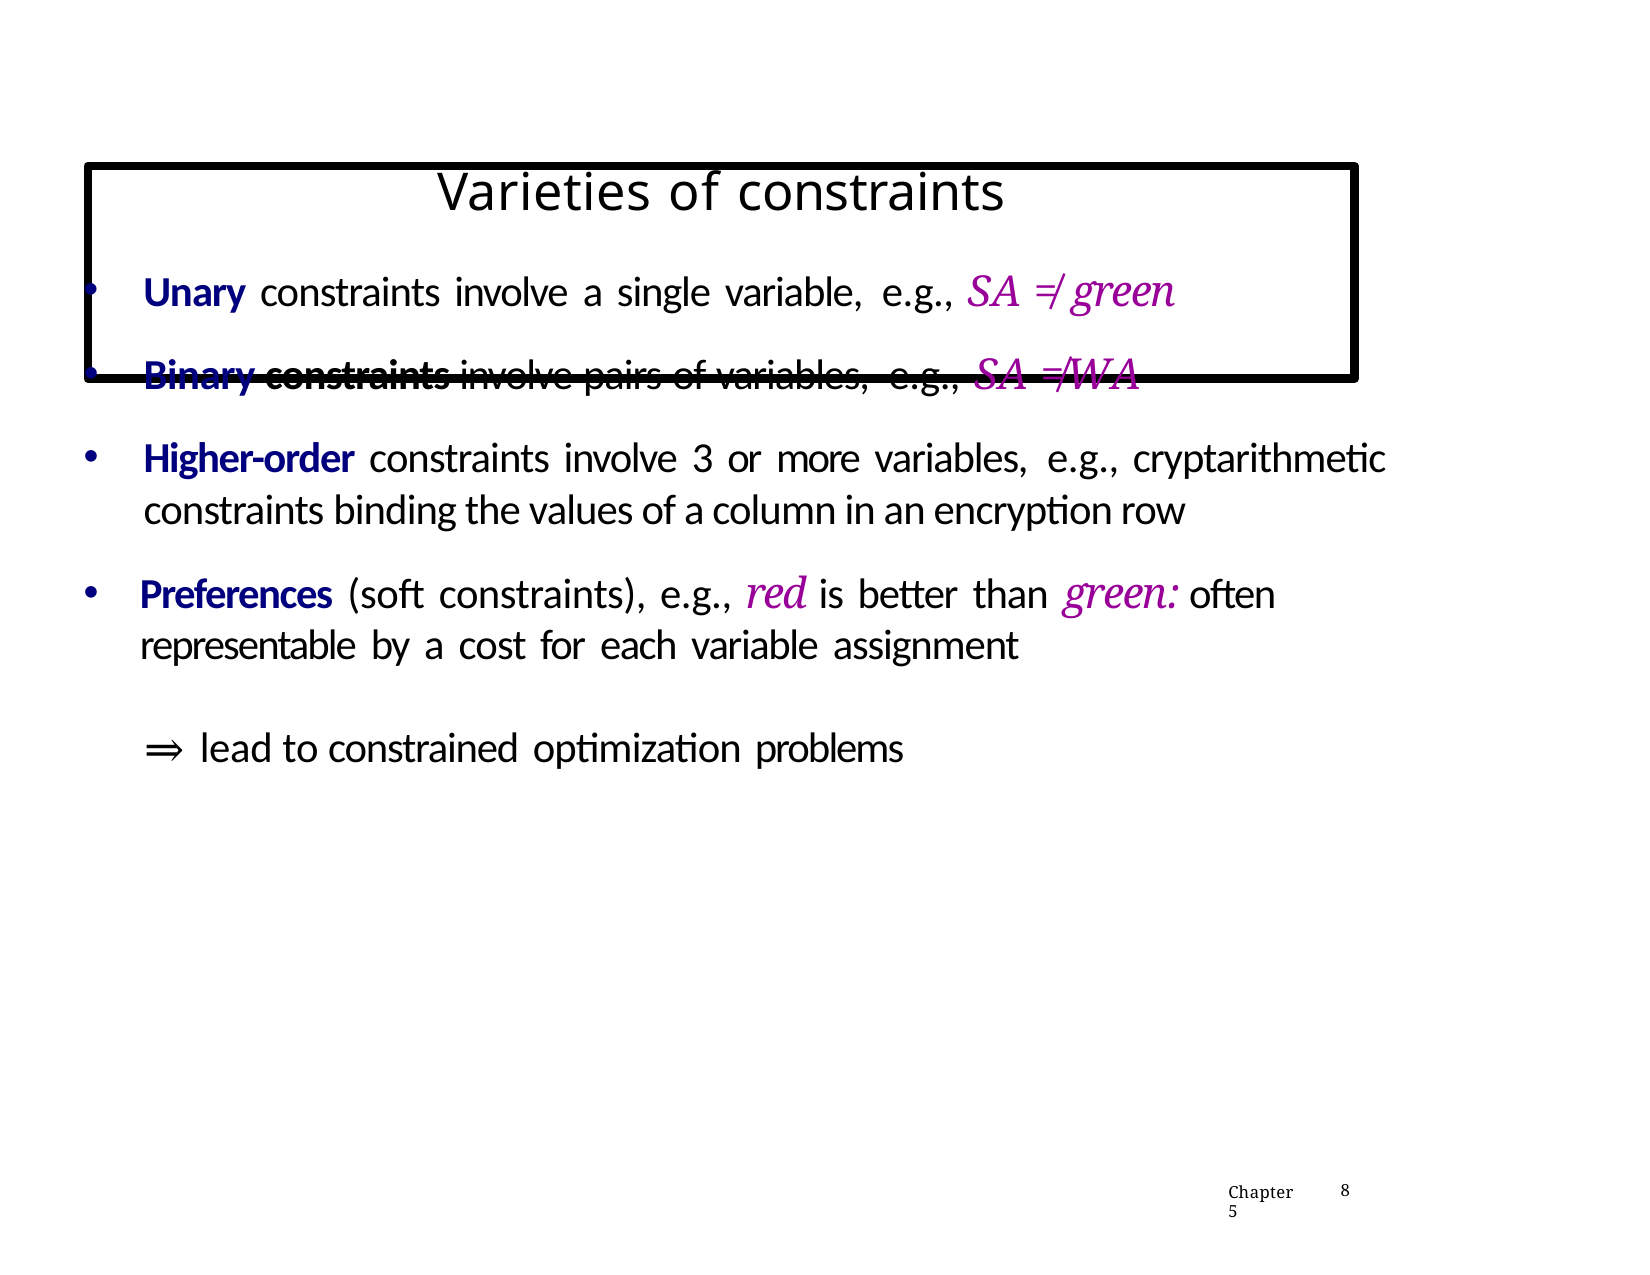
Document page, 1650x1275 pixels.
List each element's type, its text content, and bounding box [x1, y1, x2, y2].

footer Chapter 5 [1226, 1183, 1308, 1275]
text_box Unary constraints involve a single variable, e.g., SA ≠ green Binary constraints involve pairs of variables, e.g., SA ≠WA Higher-order constraints involve 3 or more variables, e.g., cryptarithmetic constraints binding the values of a column in an encryption row Preferences (soft constraints), e.g., red is better than green: often representable by a cost for each variable assignment ⇒ lead to constrained optimization problems [81, 261, 1600, 771]
title Varieties of constraints [87, 165, 1355, 261]
slide_number 8 [1334, 1183, 1367, 1275]
